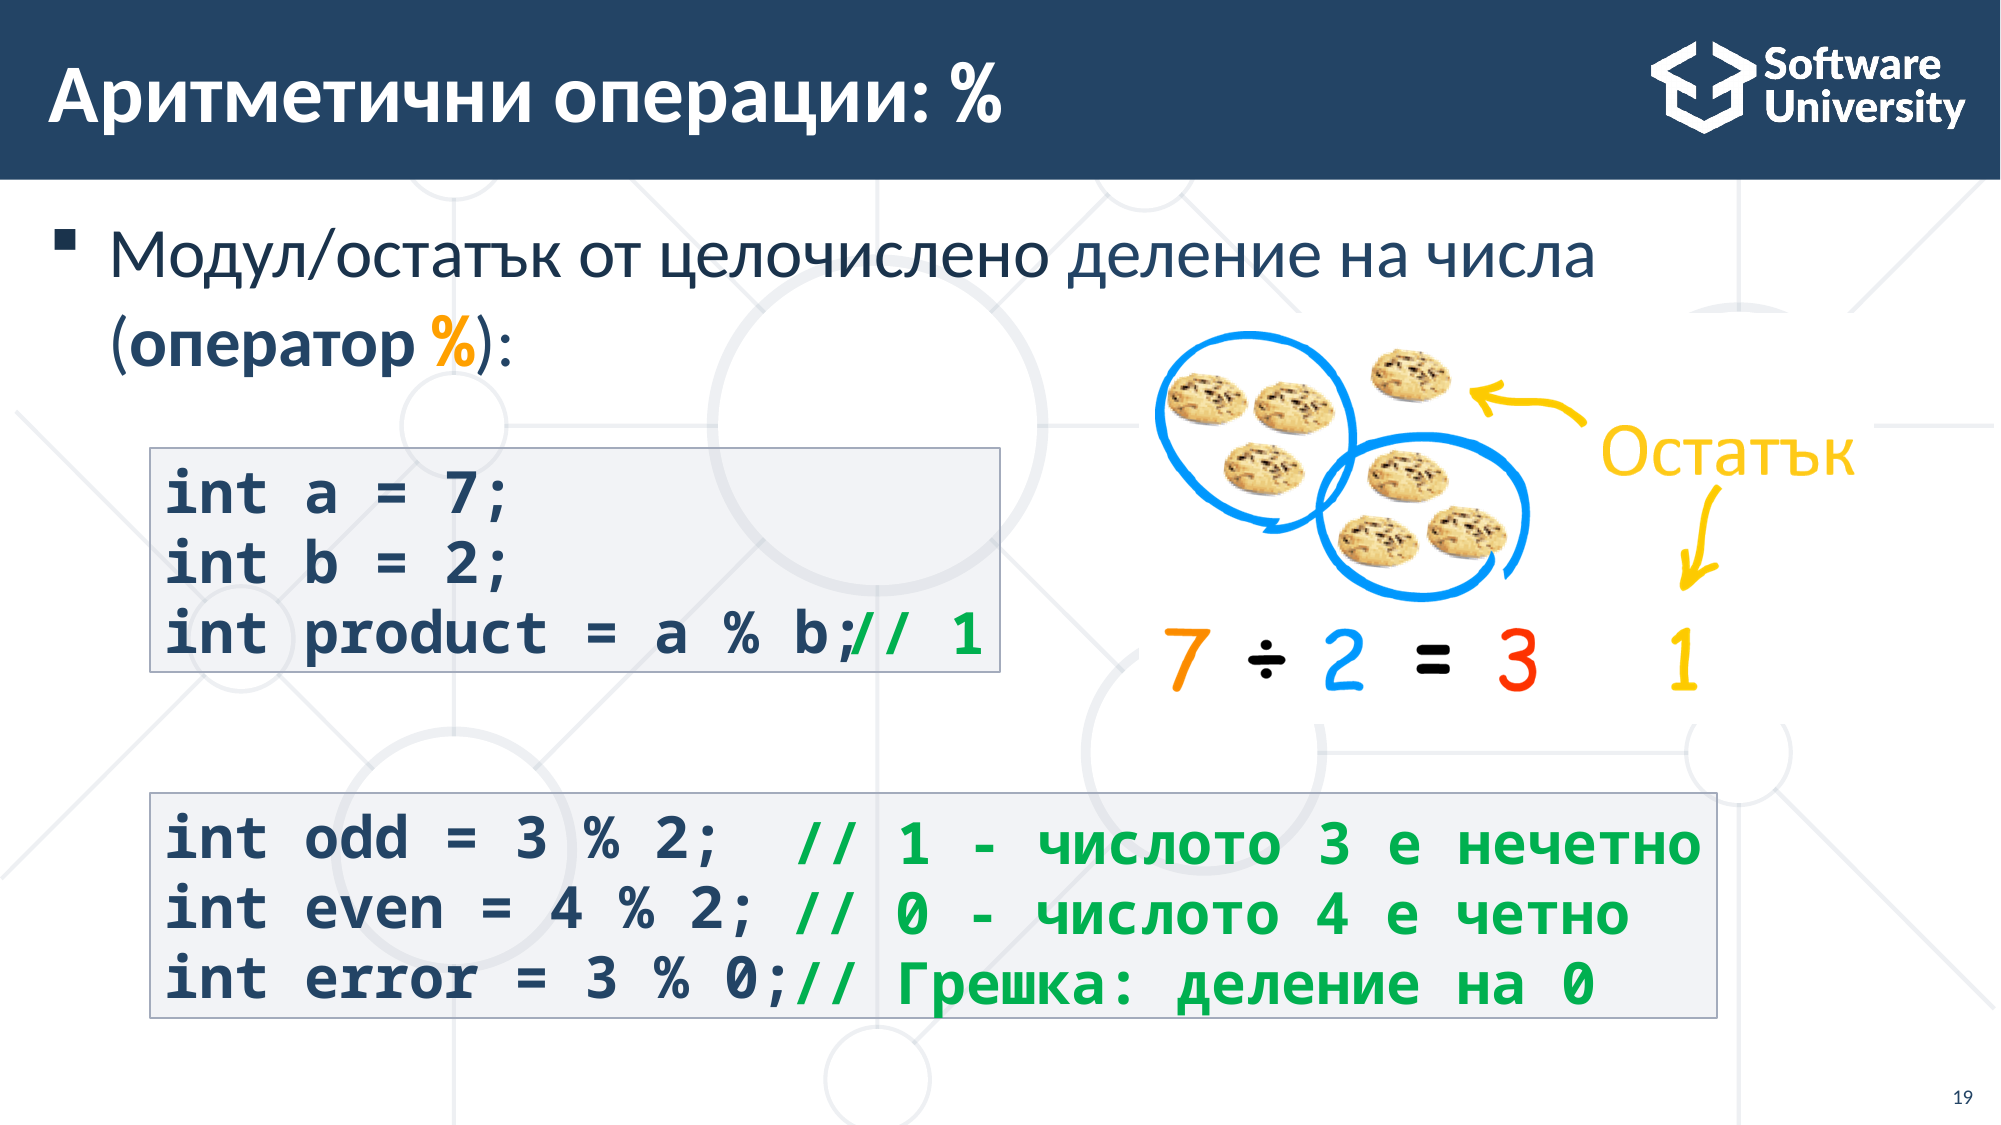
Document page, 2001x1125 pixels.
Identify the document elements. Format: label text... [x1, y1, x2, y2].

text_box // Грешка: деление на 0 [777, 938, 1612, 1024]
text_box int a = 7; int b = 2; int product = a % b; [149, 447, 1000, 673]
picture [1651, 41, 1966, 134]
text_box // 1 [830, 589, 1000, 674]
text_box // 1 - числото 3 е нечетно [777, 798, 1753, 884]
text_box // 0 - числото 4 е четно [775, 868, 1646, 954]
picture [1138, 313, 1874, 724]
title Аритметични операции: % [31, 16, 1625, 162]
text_box int odd = 3 % 2; int еven = 4 % 2; int error = 3 % 0; [149, 792, 1717, 1018]
slide_number 19 [1927, 1067, 1989, 1117]
list Модул/остатък от целочислено деление на числа (оператор %): [31, 196, 1871, 1104]
